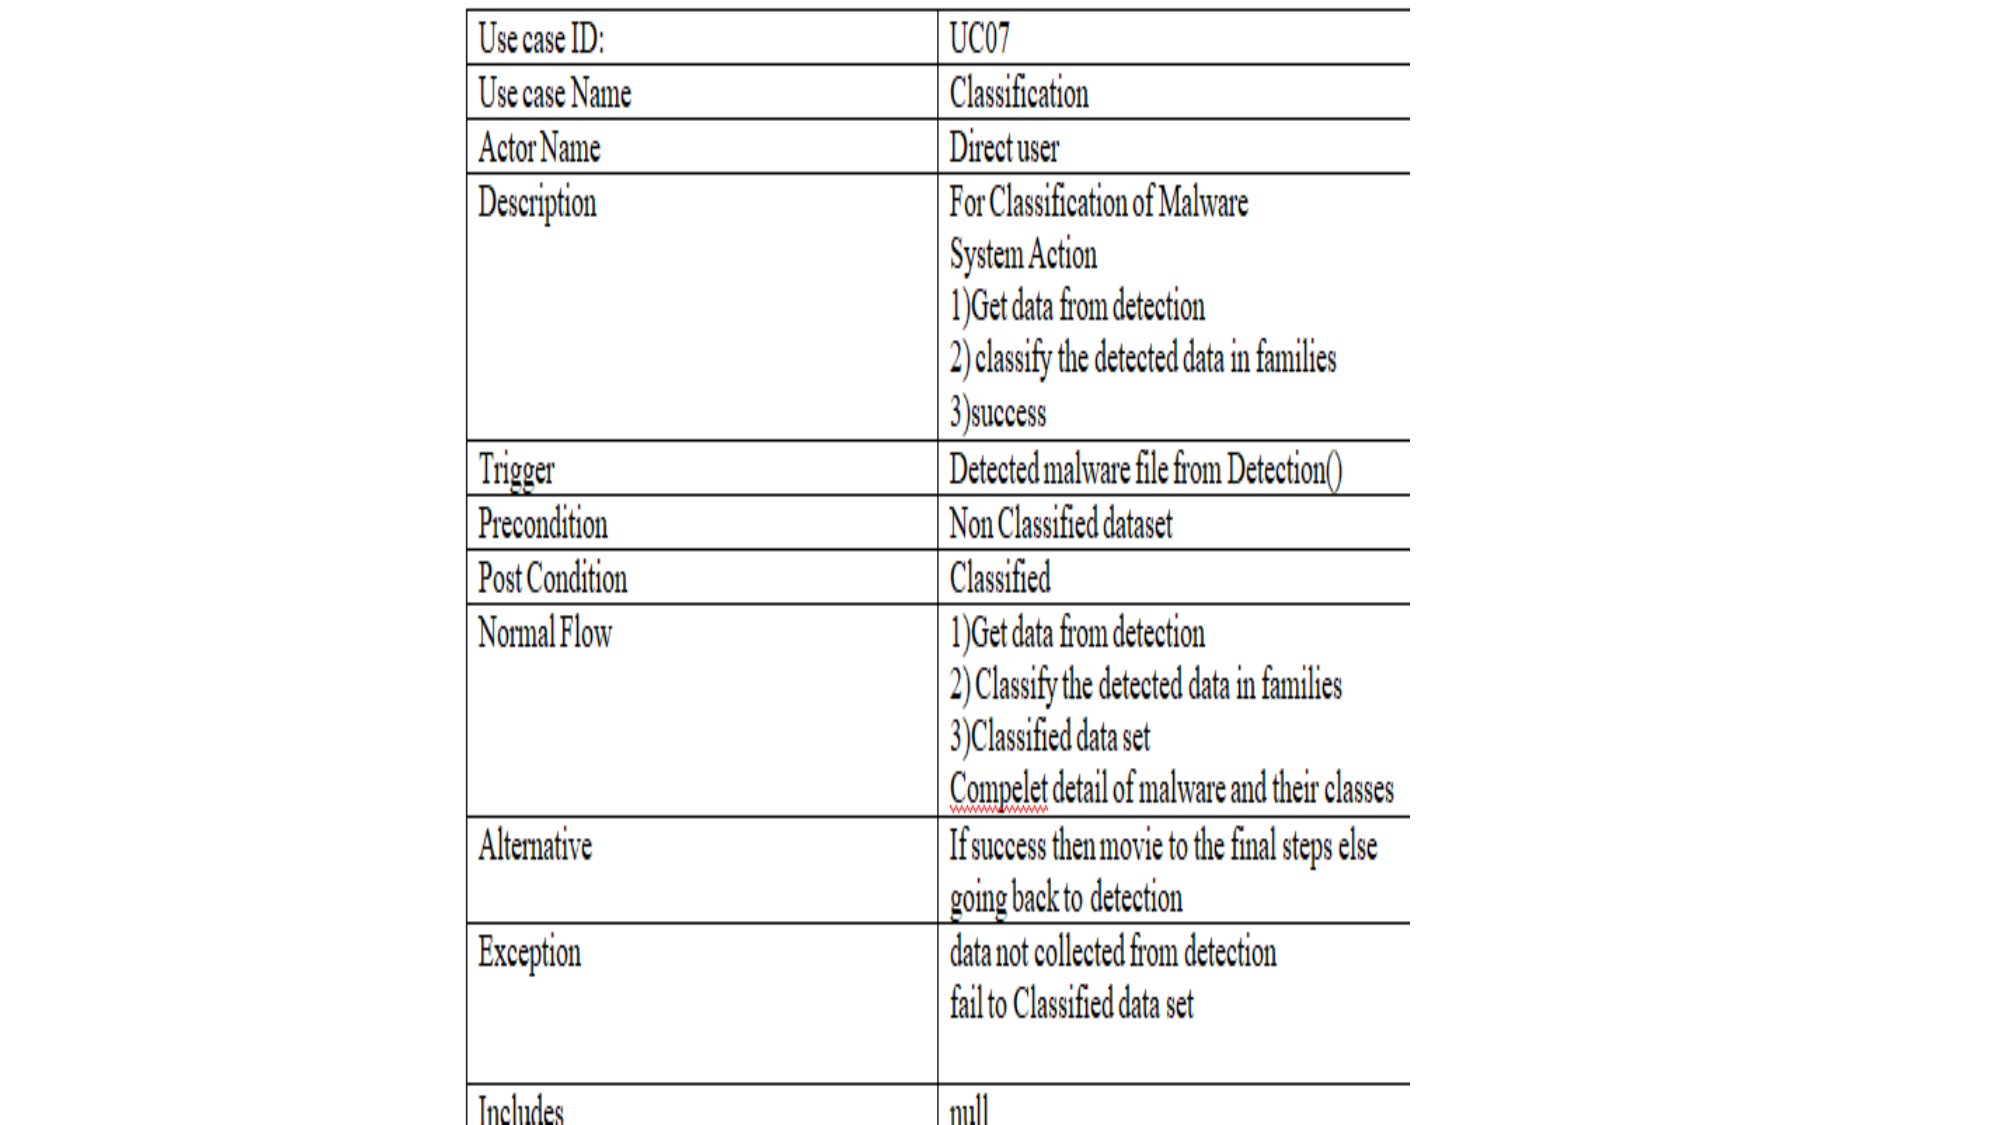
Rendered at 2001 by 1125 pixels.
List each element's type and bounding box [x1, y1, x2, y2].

picture [462, 0, 1410, 1125]
